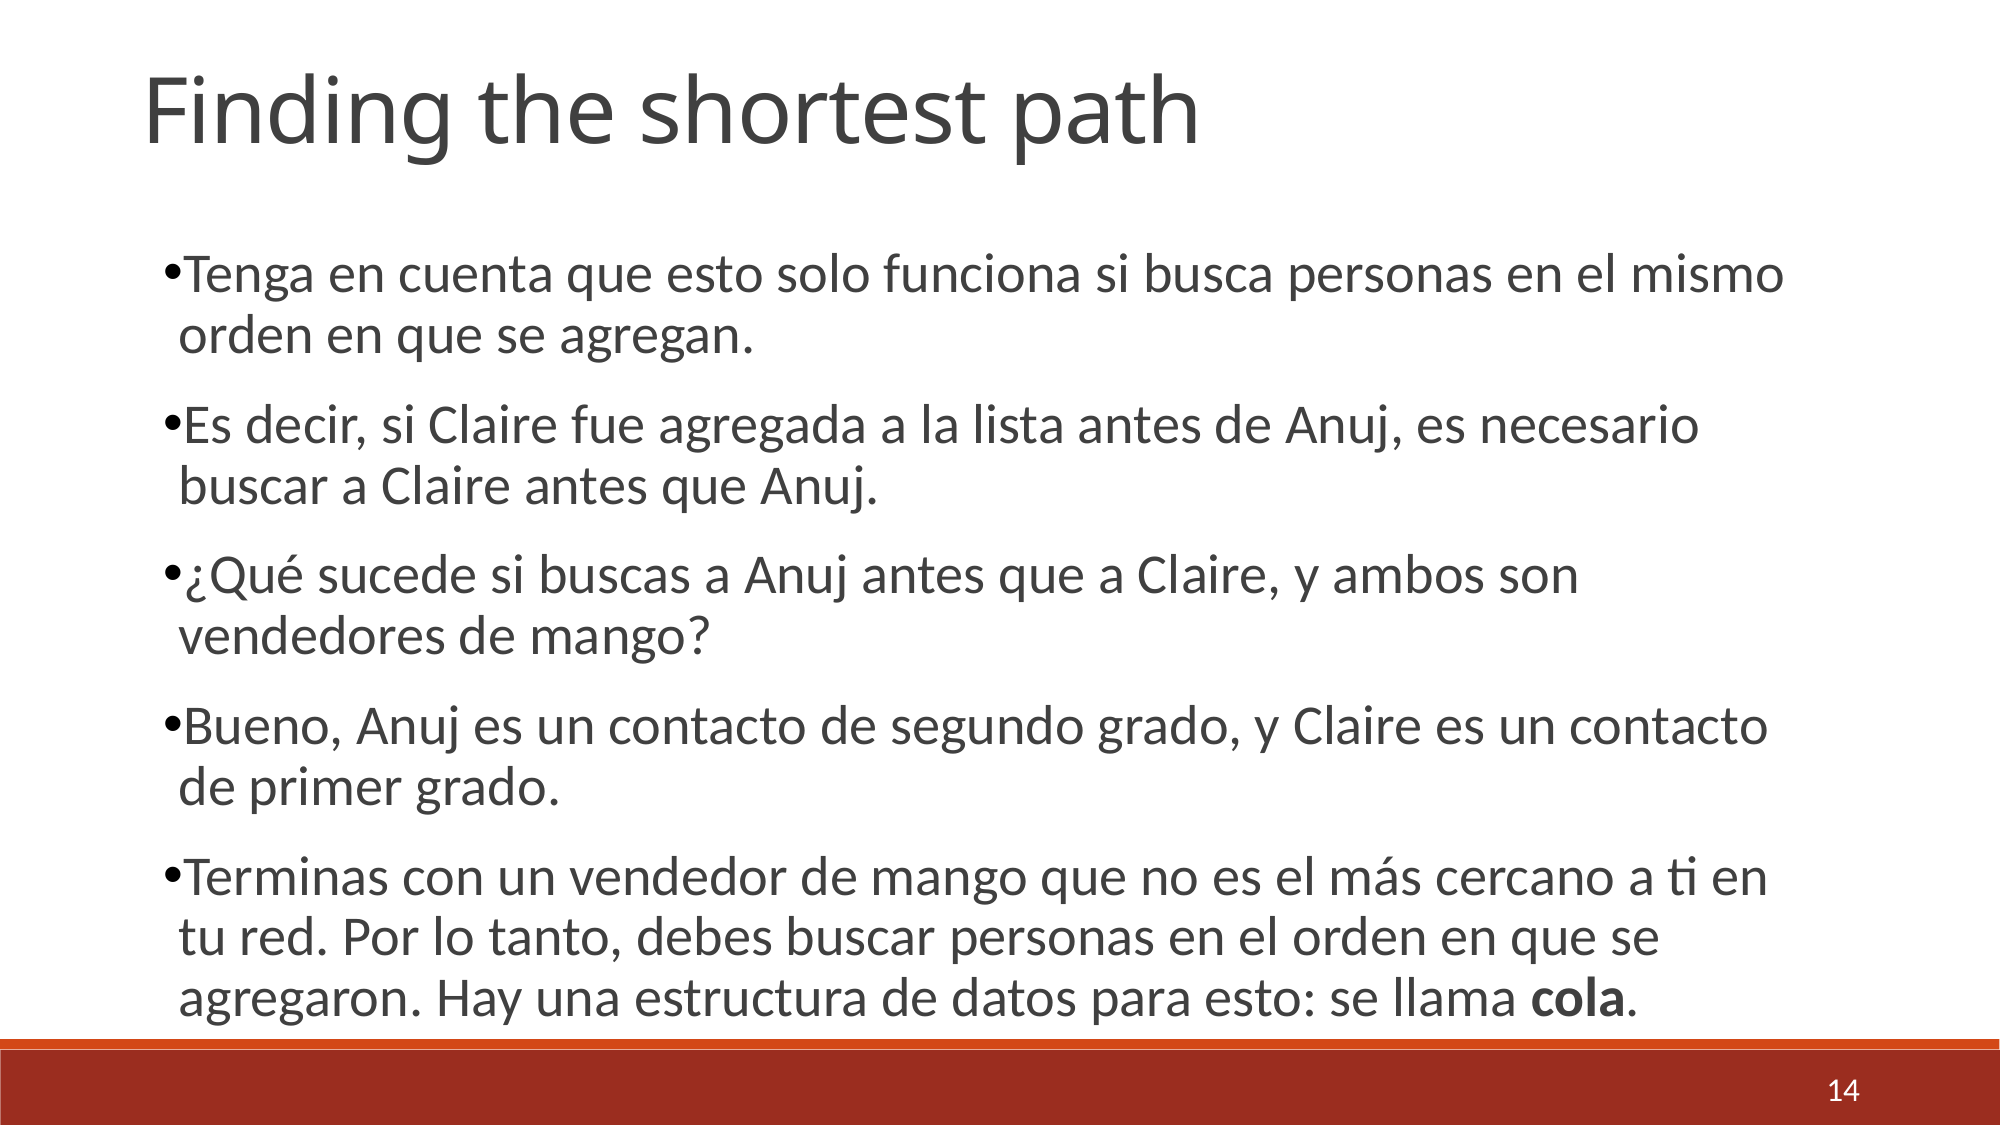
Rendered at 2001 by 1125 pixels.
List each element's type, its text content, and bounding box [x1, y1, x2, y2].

text_box Tenga en cuenta que esto solo funciona si busca personas en el mismo orden en que se agregan. Es decir, si Claire fue agregada a la lista antes de Anuj, es necesario buscar a Claire antes que Anuj. ¿Qué sucede si buscas a Anuj antes que a Claire, y ambos son vendedores de mango? Bueno, Anuj es un contacto de segundo grado, y Claire es un contacto de primer grado. Terminas con un vendedor de mango que no es el más cercano a ti en tu red. Por lo tanto, debes buscar personas en el orden en que se agregaron. Hay una estructura de datos para esto: se llama cola. [148, 236, 1821, 1017]
text_box Finding the shortest path [126, 61, 1821, 201]
slide_number 14 [126, 1061, 1875, 1115]
